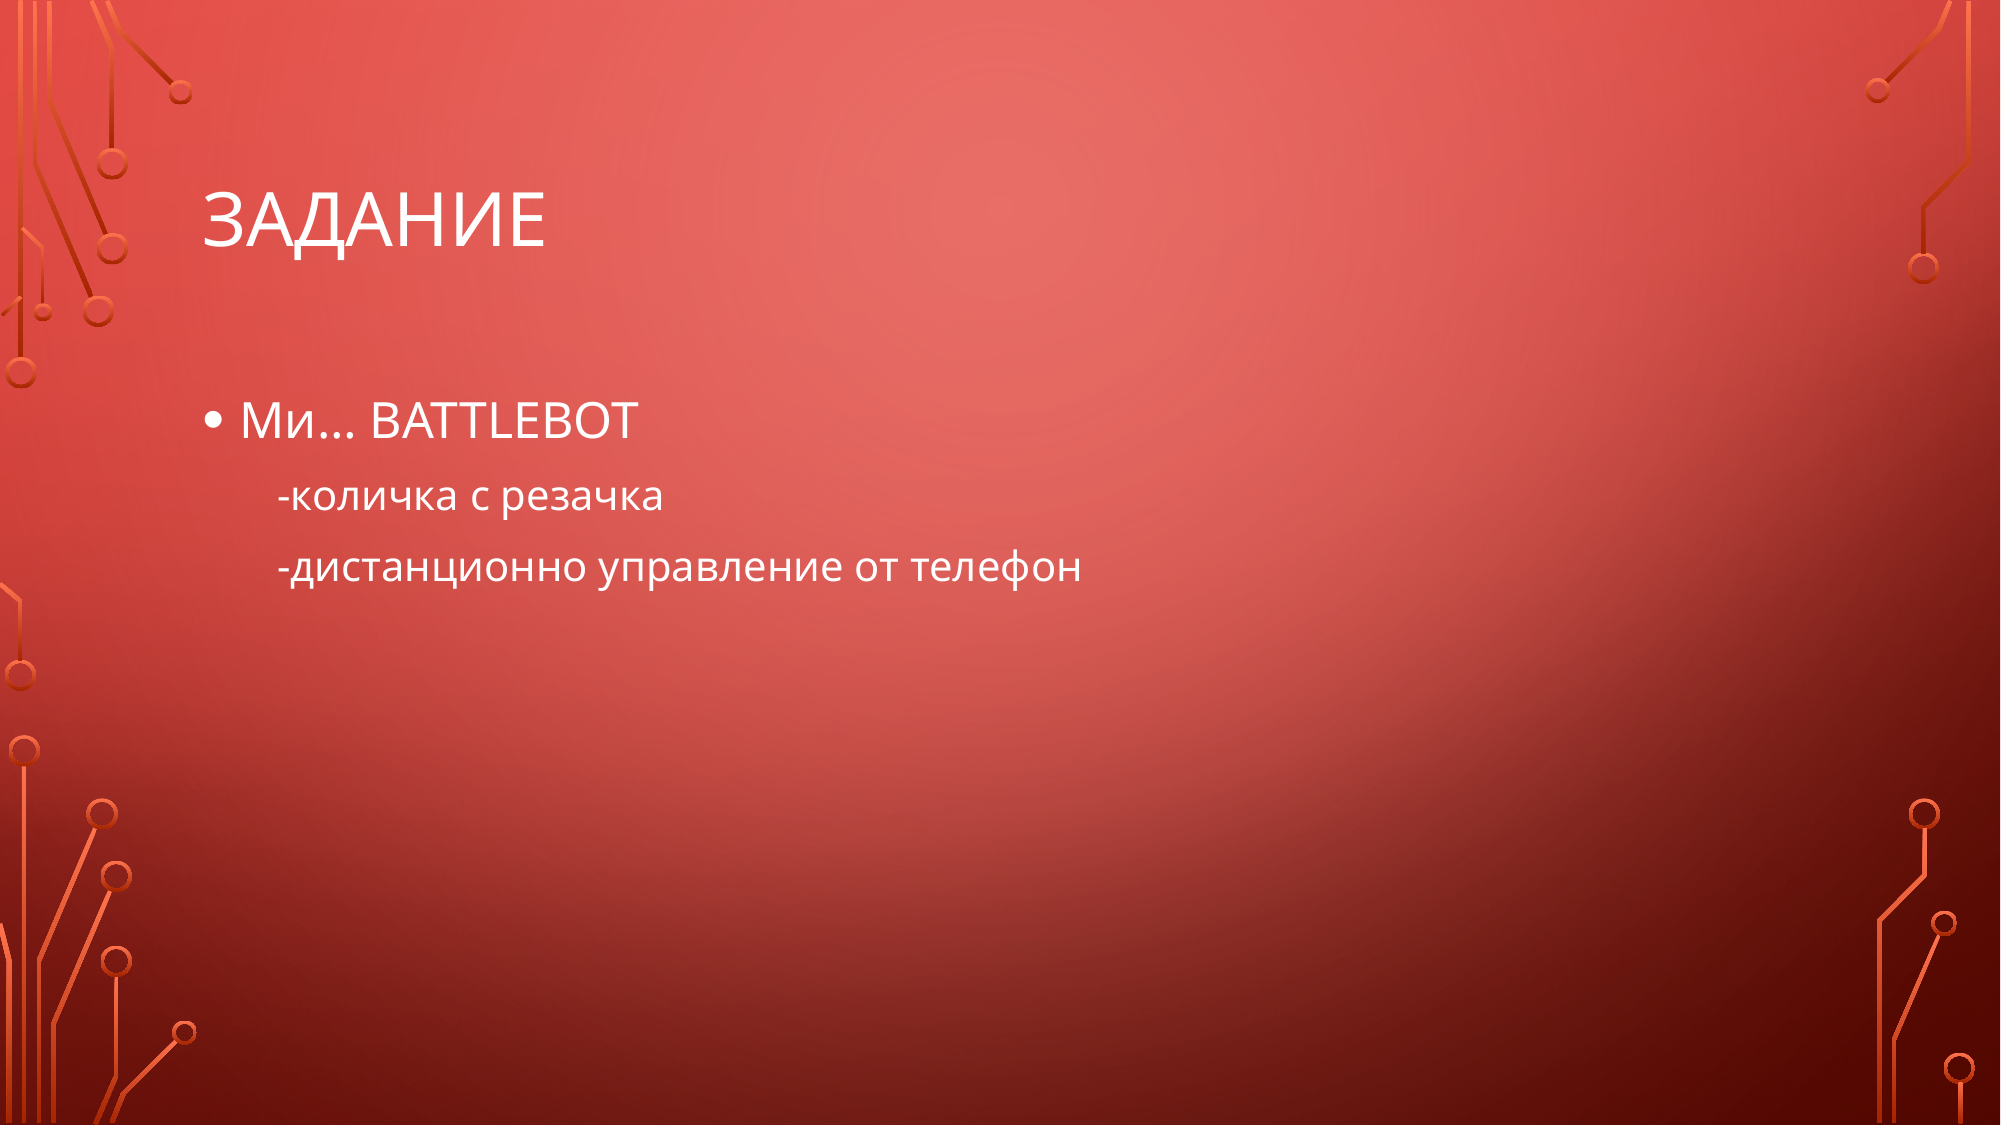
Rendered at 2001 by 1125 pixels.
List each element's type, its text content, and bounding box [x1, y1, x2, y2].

title задание [187, 101, 1813, 344]
list Ми… BATTLEBOT -количка с резачка -дистанционно управление от телефон [187, 369, 1813, 950]
